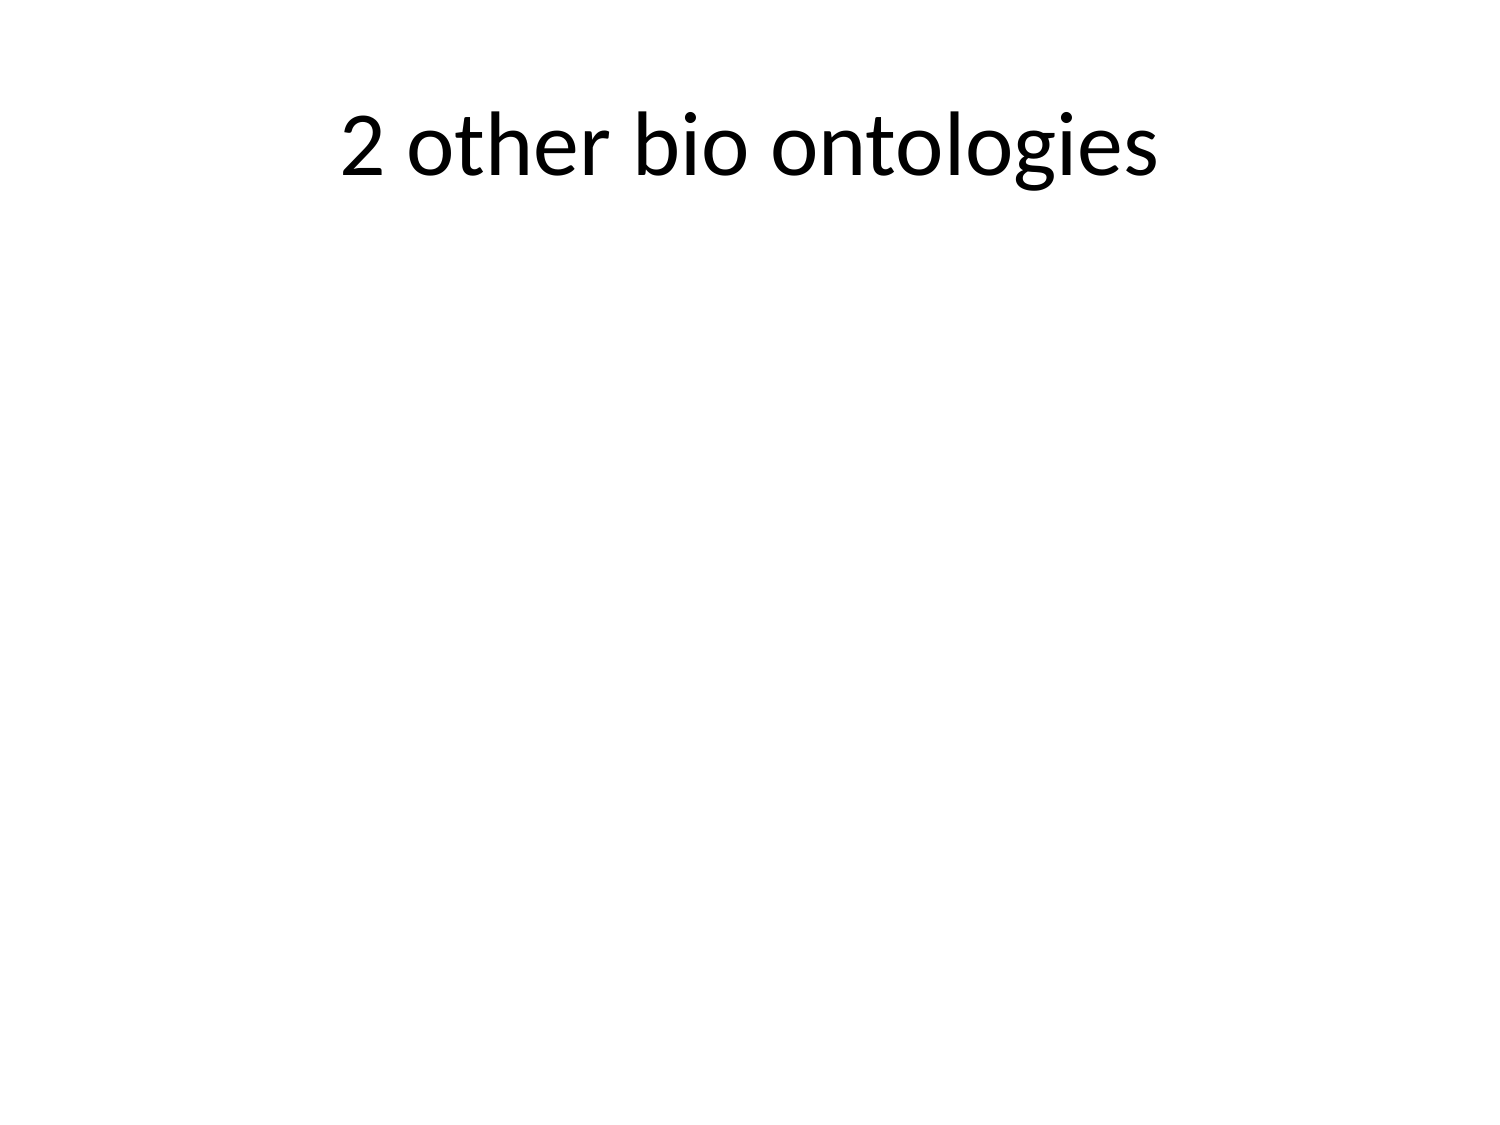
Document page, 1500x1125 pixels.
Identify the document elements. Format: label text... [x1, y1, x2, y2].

title 2 other bio ontologies [75, 45, 1425, 233]
